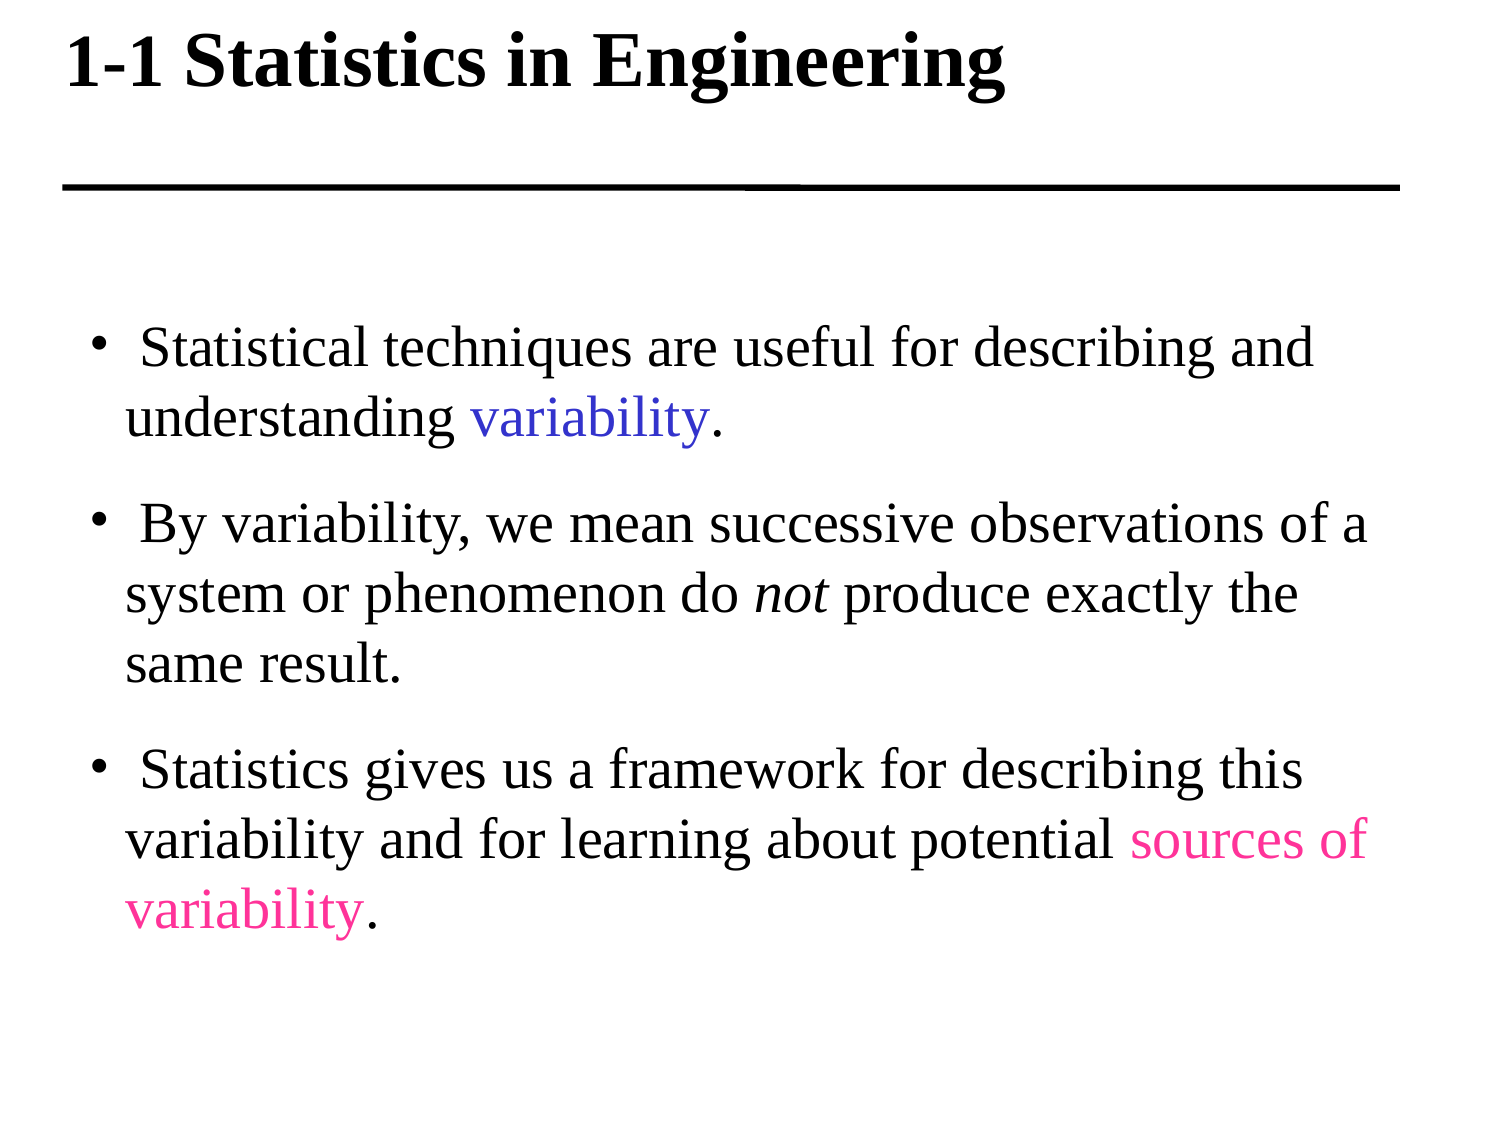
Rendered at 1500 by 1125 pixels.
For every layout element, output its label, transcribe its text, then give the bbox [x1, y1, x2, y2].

text_box Statistical techniques are useful for describing and understanding variability. By variability, we mean successive observations of a system or phenomenon do not produce exactly the same result. Statistics gives us a framework for describing this variability and for learning about potential sources of variability. [74, 299, 1425, 1055]
text_box 1-1 Statistics in Engineering [49, 0, 1388, 111]
